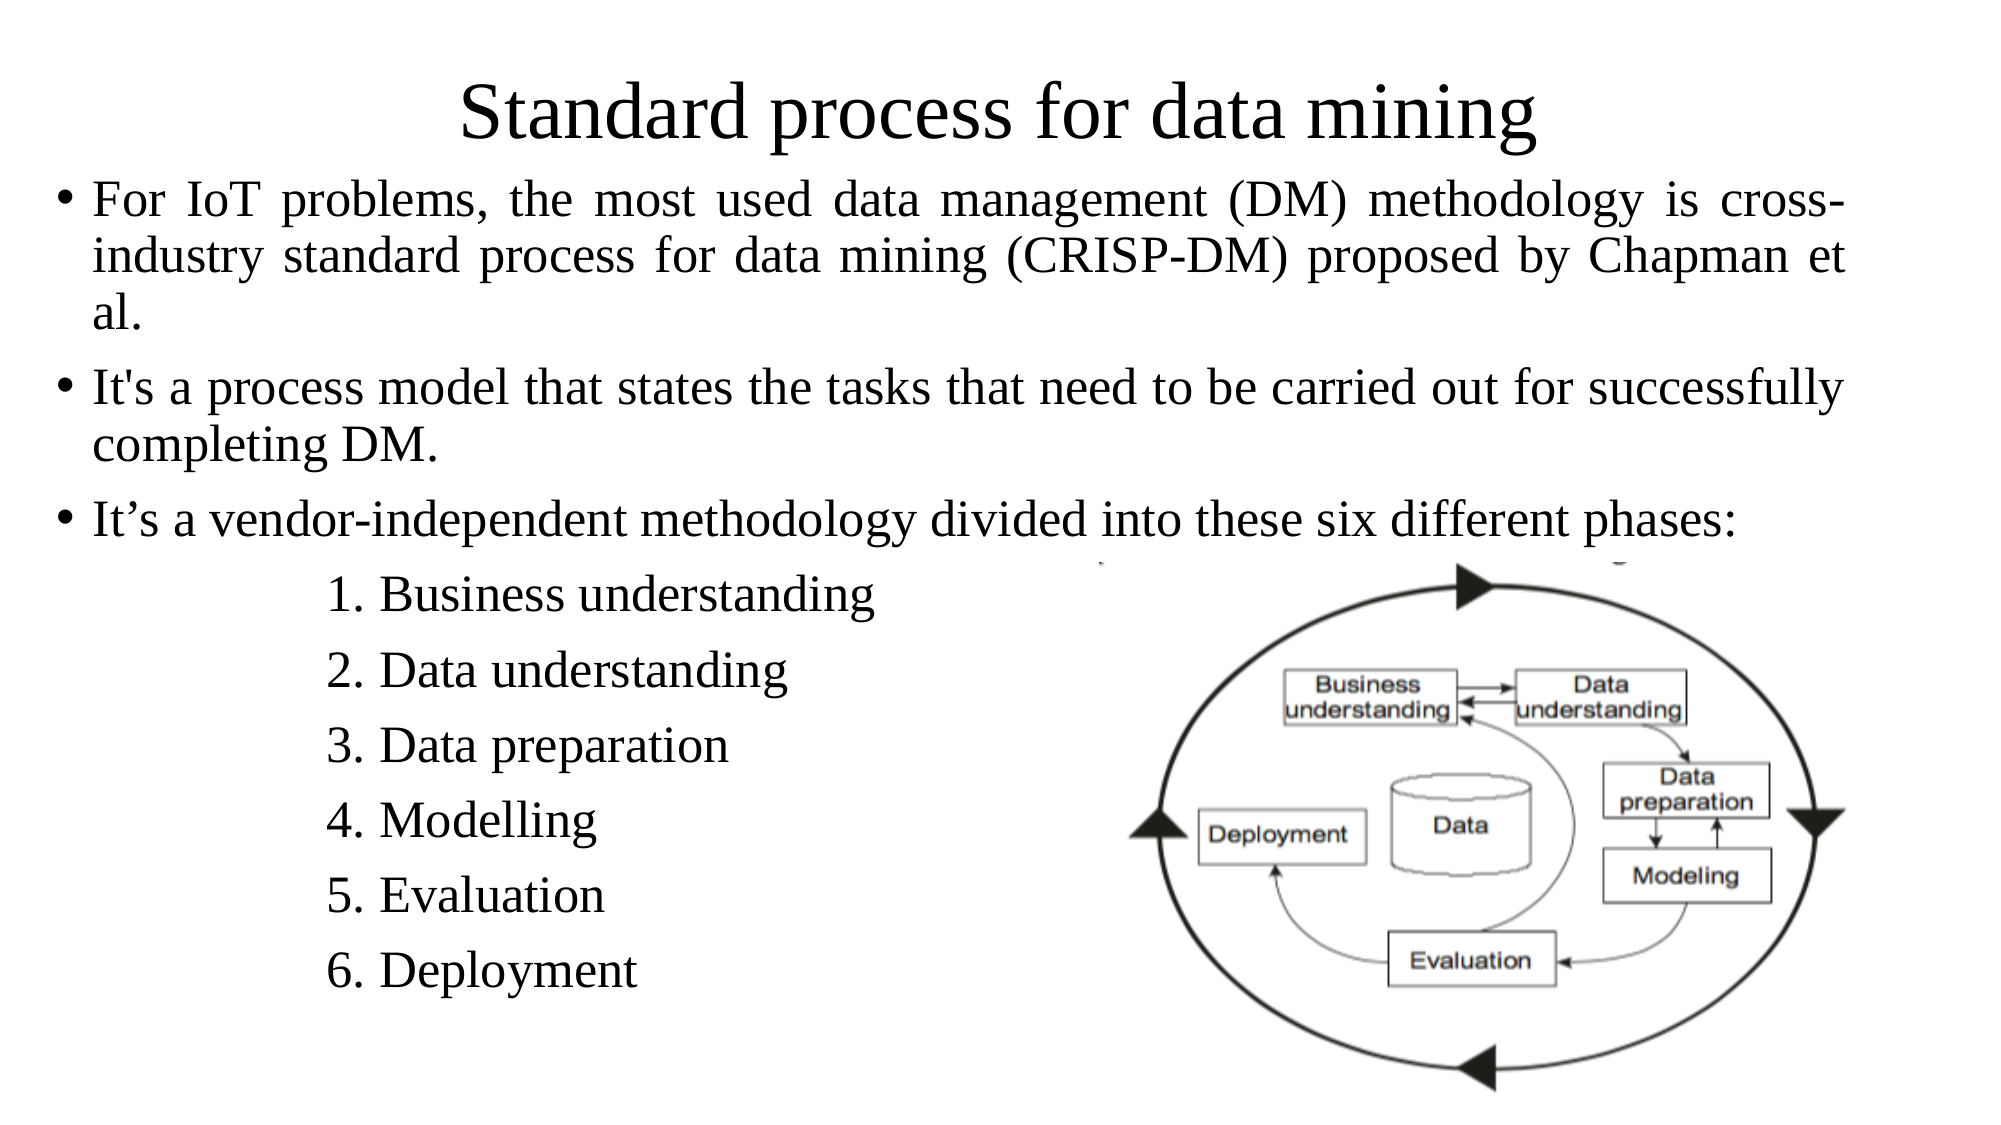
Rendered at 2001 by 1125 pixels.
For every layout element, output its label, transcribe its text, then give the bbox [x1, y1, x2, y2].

picture [1099, 562, 1863, 1098]
list For IoT problems, the most used data management (DM) methodology is cross-industry standard process for data mining (CRISP-DM) proposed by Chapman et al. It's a process model that states the tasks that need to be carried out for successfully completing DM. It’s a vendor-independent methodology divided into these six different phases: 1. Business understanding 2. Data understanding 3. Data preparation 4. Modelling 5. Evaluation 6. Deployment [41, 163, 1863, 1014]
title Standard process for data mining [137, 59, 1863, 163]
